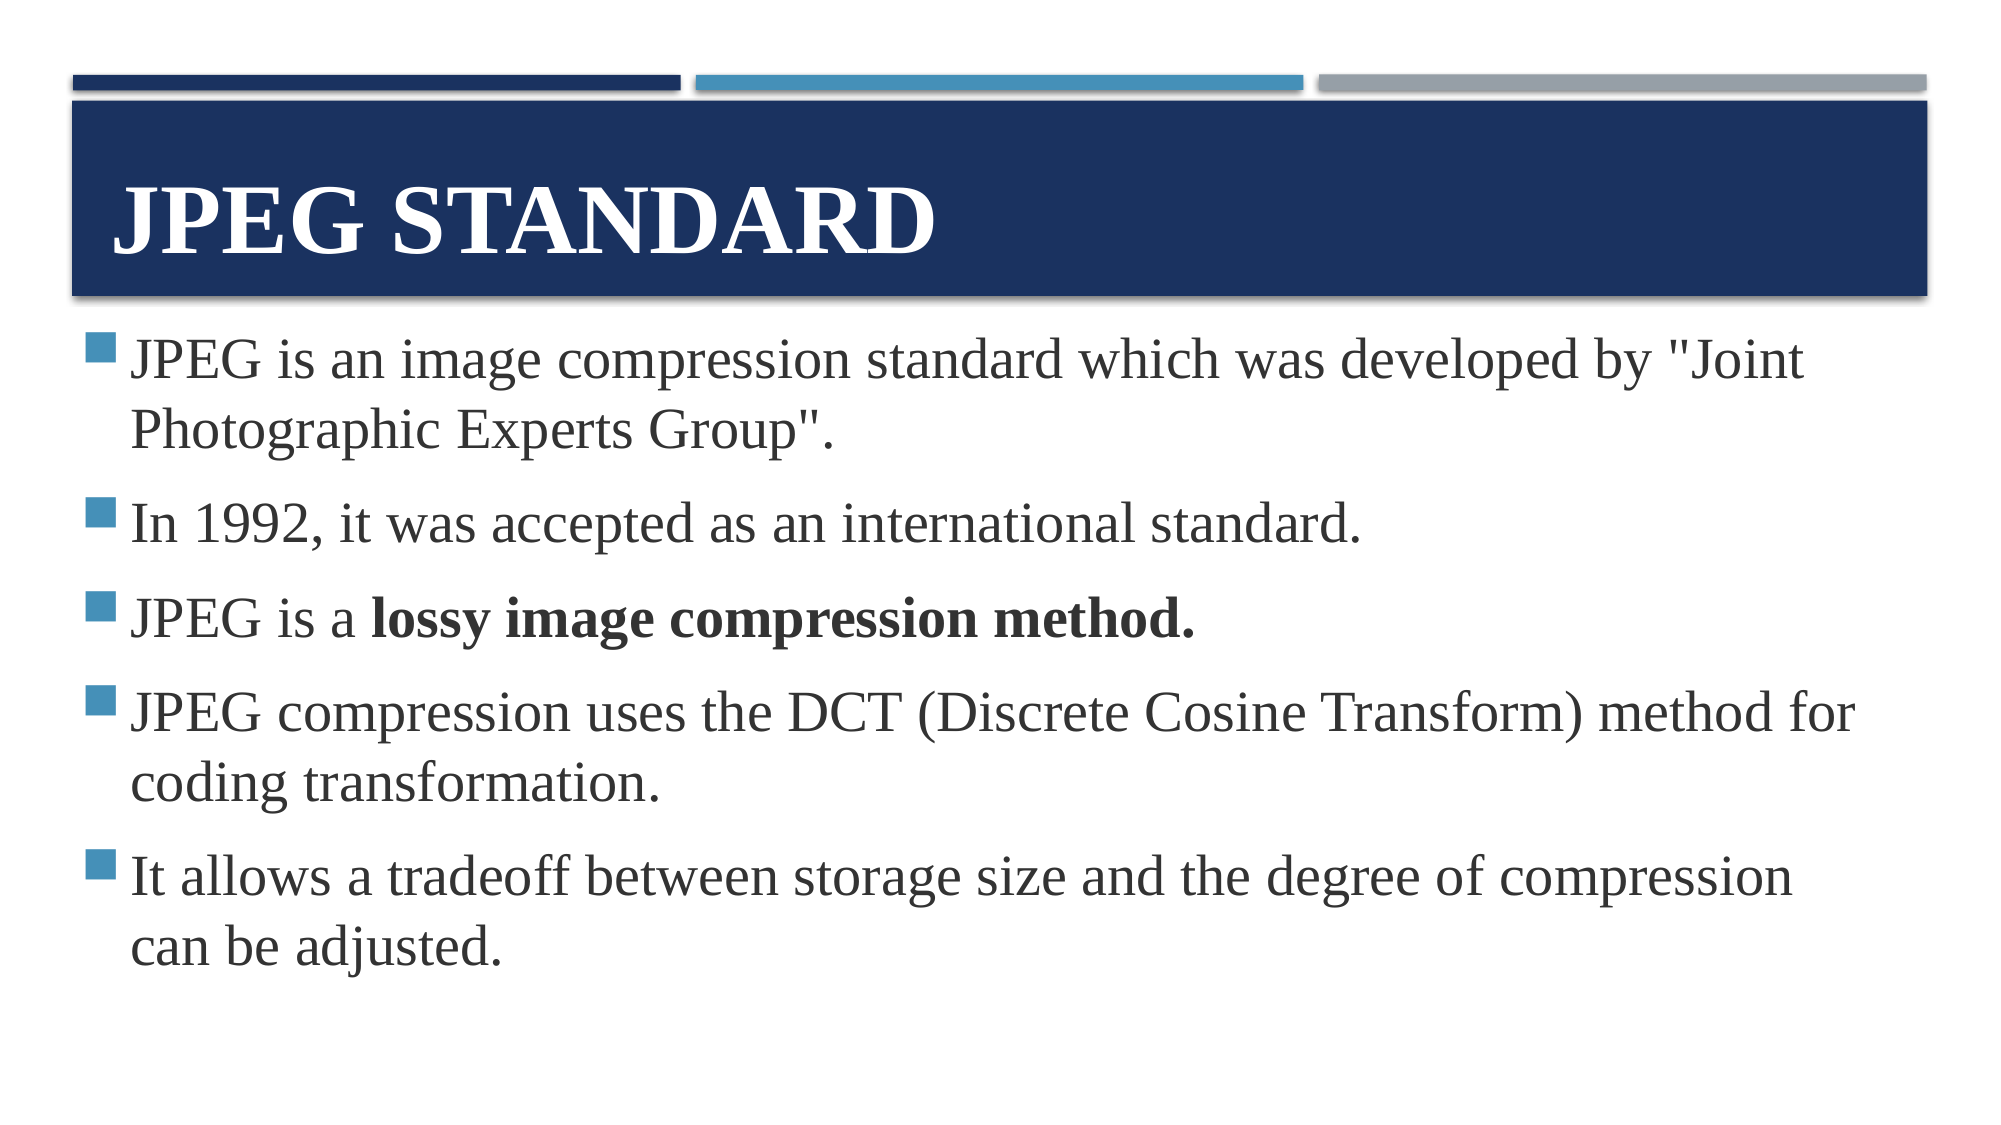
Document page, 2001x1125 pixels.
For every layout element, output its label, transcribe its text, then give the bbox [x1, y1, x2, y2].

title JPEG STANDARD [95, 115, 1905, 282]
list JPEG is an image compression standard which was developed by "Joint Photographic Experts Group". In 1992, it was accepted as an international standard. JPEG is a lossy image compression method. JPEG compression uses the DCT (Discrete Cosine Transform) method for coding transformation. It allows a tradeoff between storage size and the degree of compression can be adjusted. [65, 347, 1875, 951]
